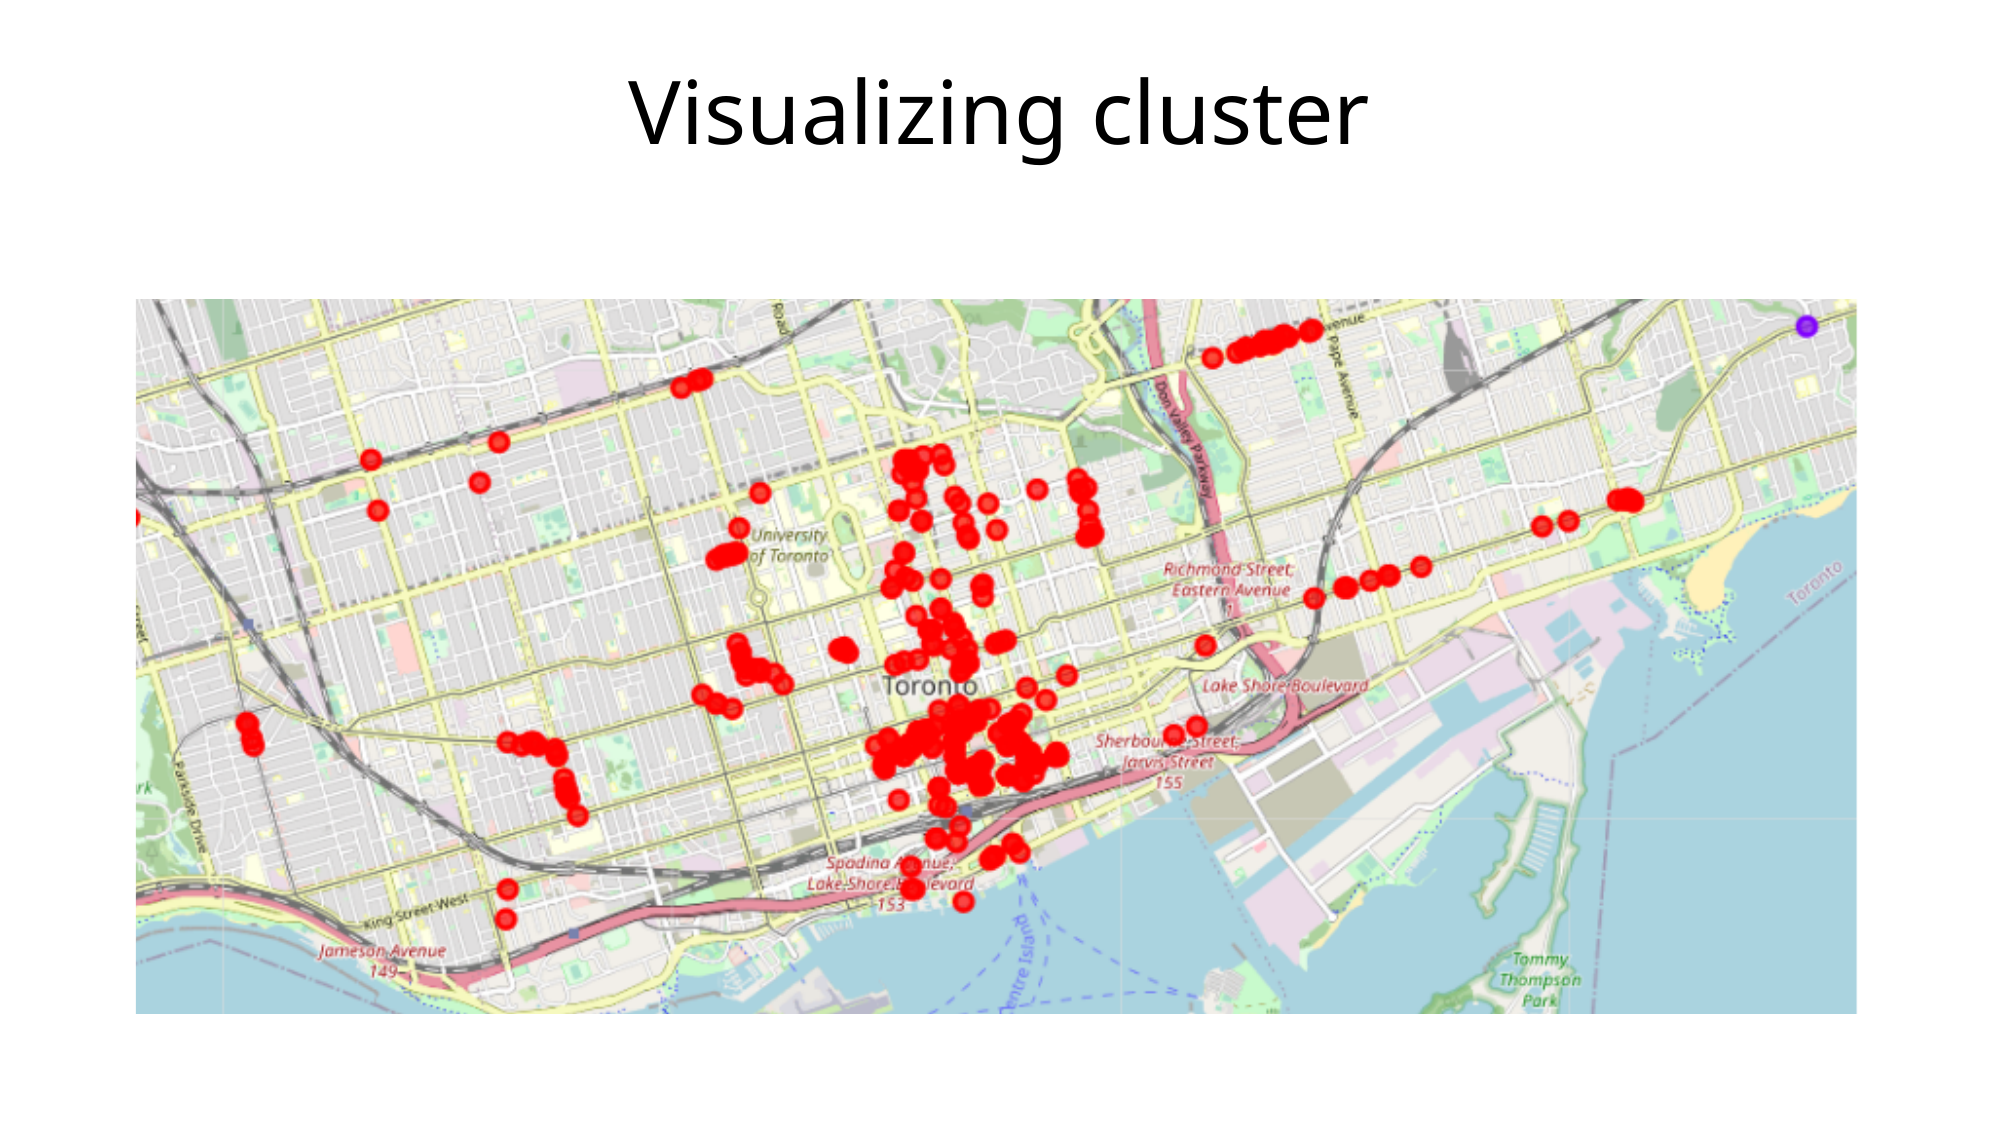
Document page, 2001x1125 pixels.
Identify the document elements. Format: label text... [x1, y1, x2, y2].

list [135, 299, 1863, 1014]
title Visualizing cluster [137, 59, 1863, 278]
